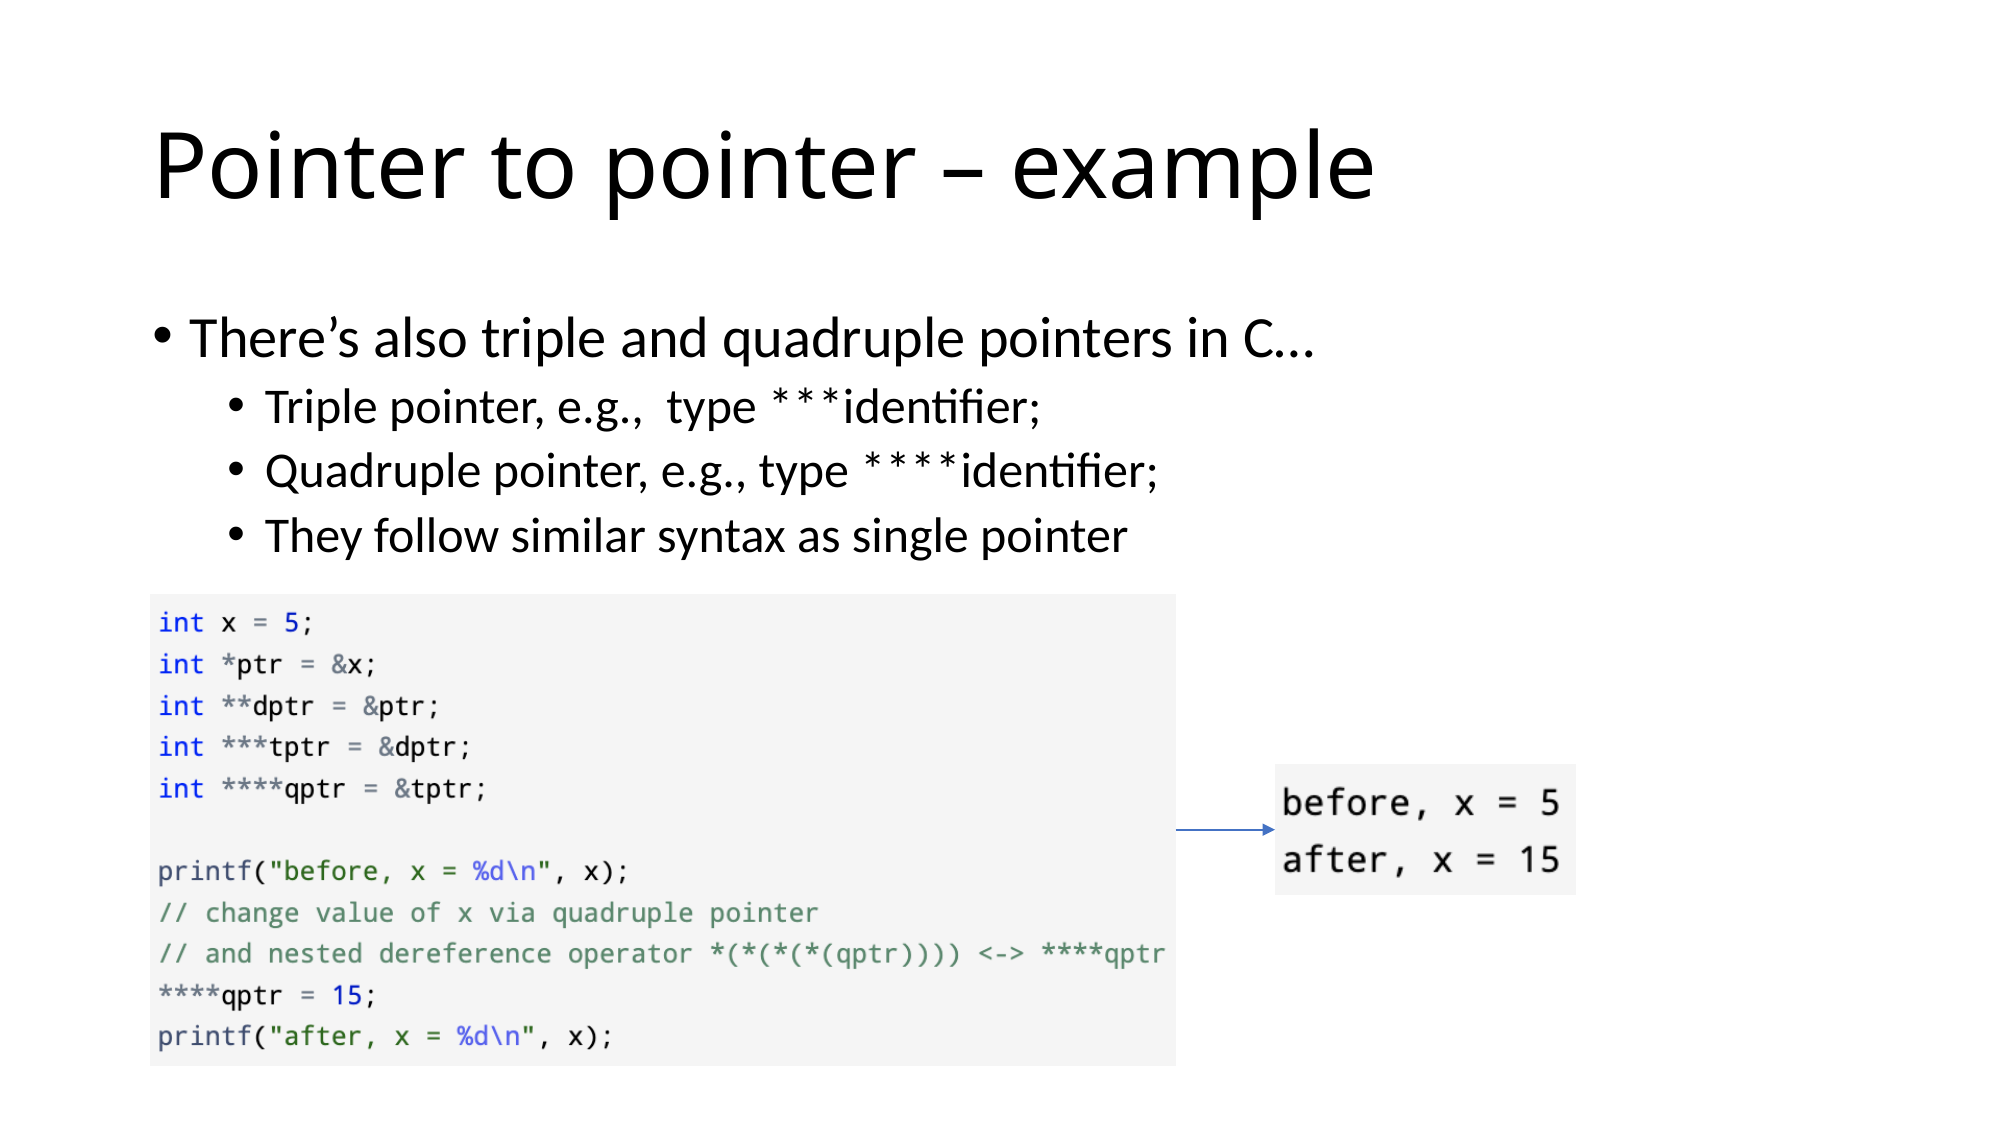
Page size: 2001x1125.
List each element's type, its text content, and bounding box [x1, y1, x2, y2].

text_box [150, 594, 1576, 1066]
title Pointer to pointer – example [137, 59, 1863, 278]
list There’s also triple and quadruple pointers in C… Triple pointer, e.g., type ***identifier; Quadruple pointer, e.g., type ****identifier; They follow similar syntax as single pointer [137, 299, 1863, 1014]
